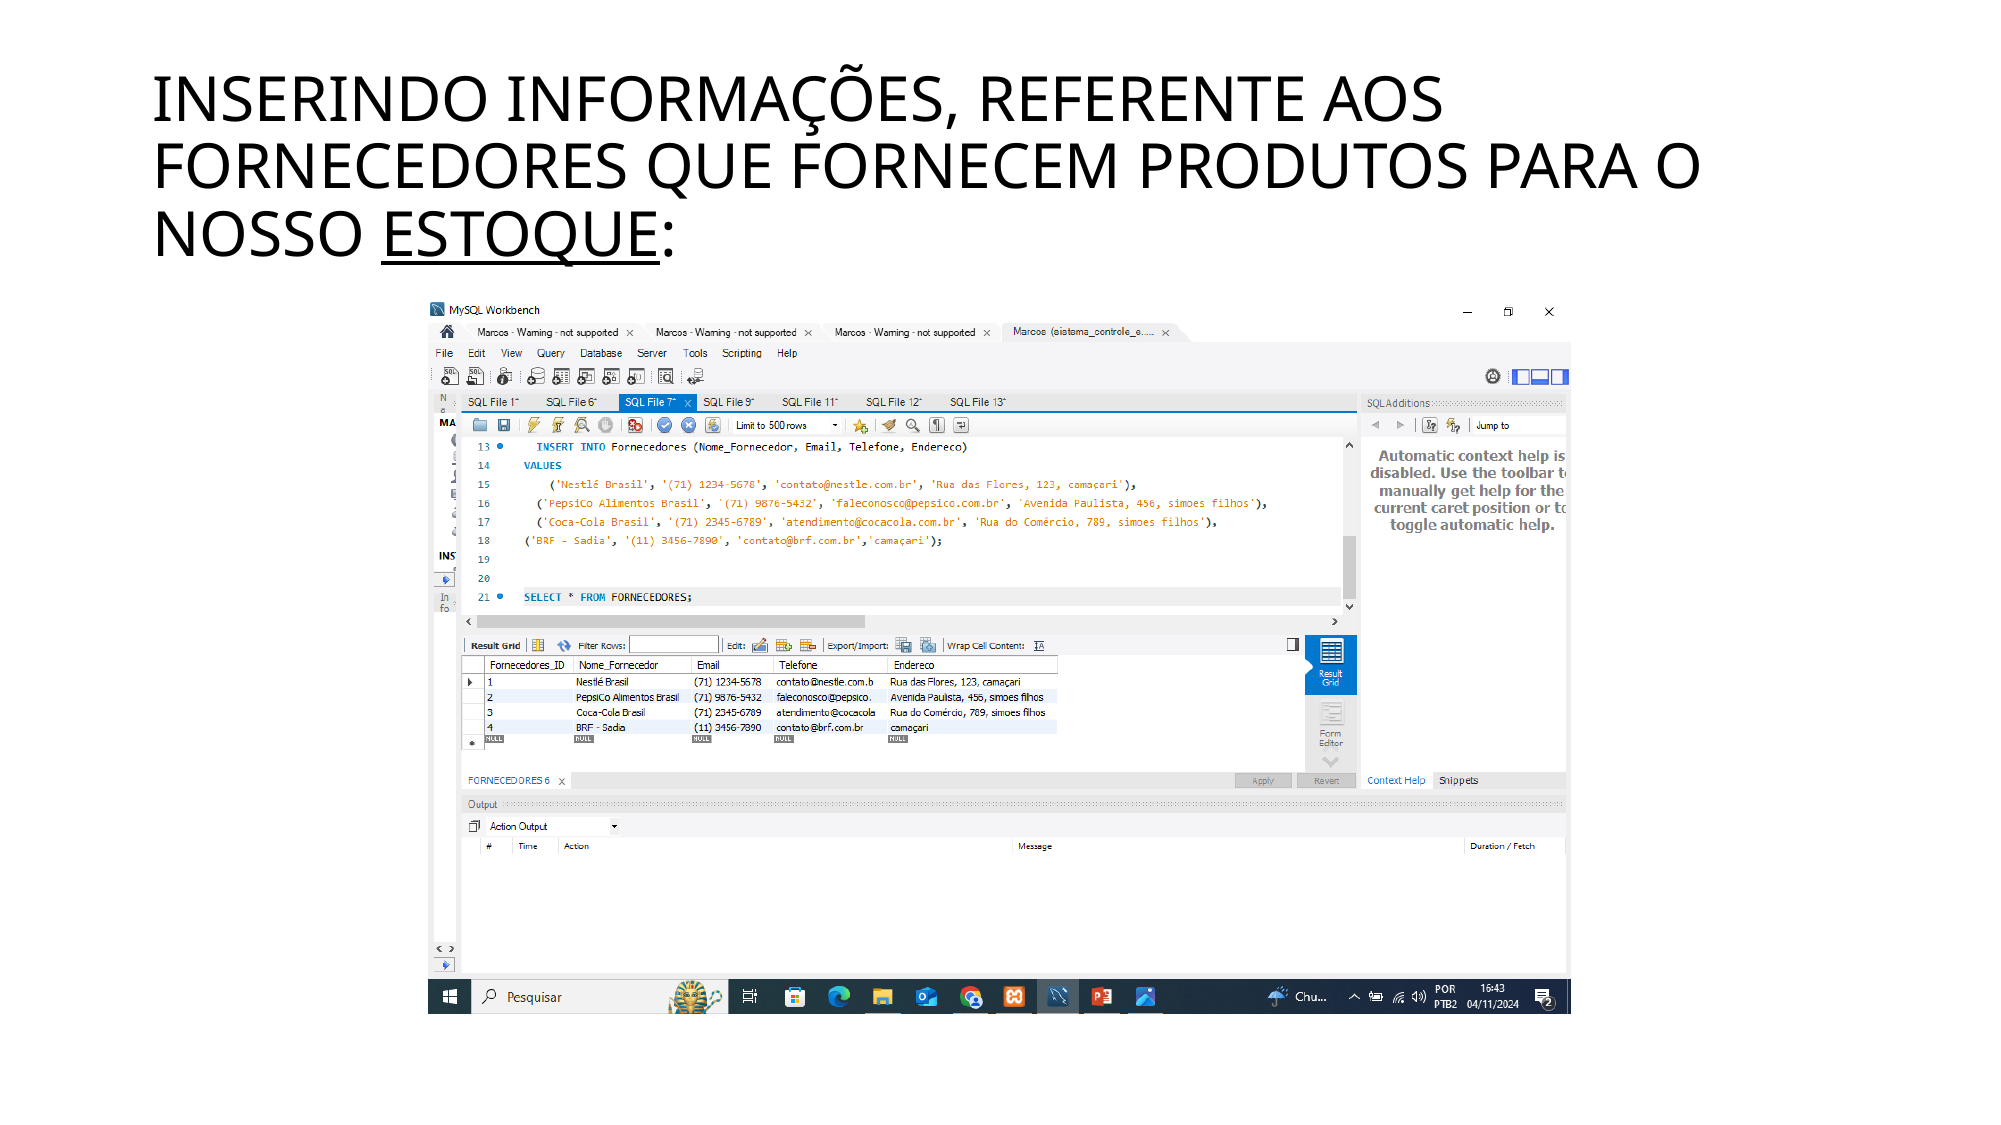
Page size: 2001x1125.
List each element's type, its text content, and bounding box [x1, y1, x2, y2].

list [428, 299, 1572, 1014]
title INSERINDO INFORMAÇÕES, REFERENTE AOS FORNECEDORES QUE FORNECEM PRODUTOS PARA O NOSSO ESTOQUE: [137, 59, 1863, 278]
